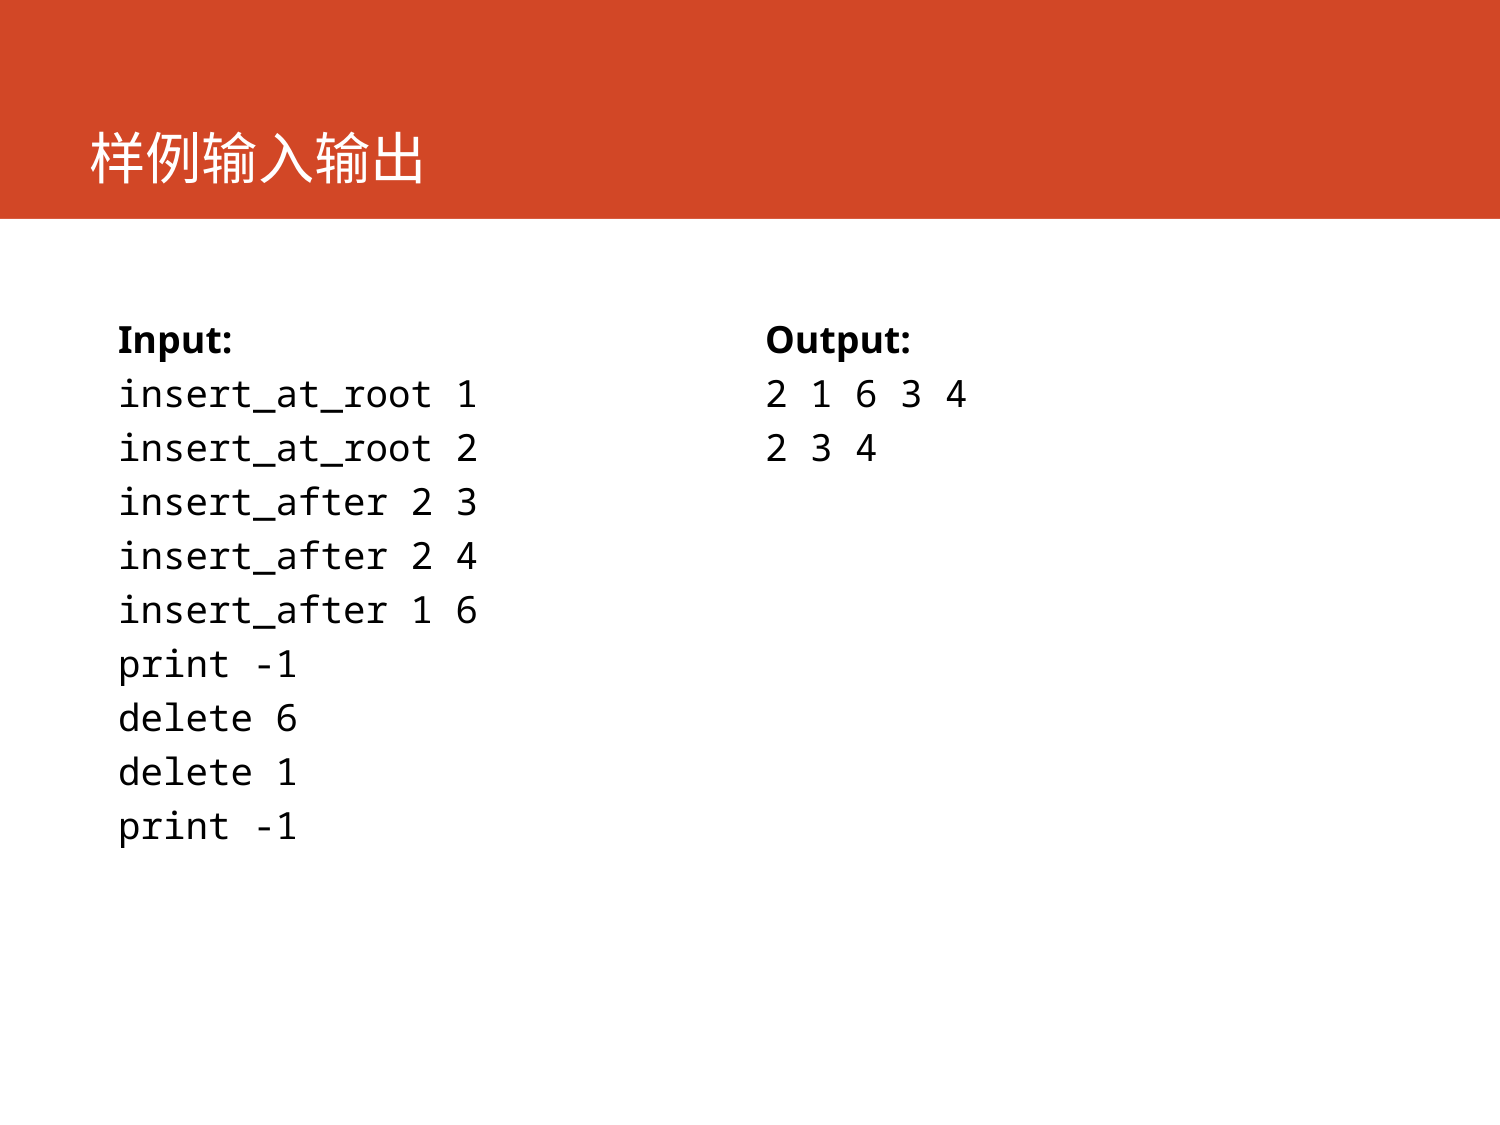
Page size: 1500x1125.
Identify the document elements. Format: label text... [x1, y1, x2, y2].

list Input: insert_at_root 1 insert_at_root 2 insert_after 2 3 insert_after 2 4 insert_after 1 6 print -1 delete 6 delete 1 print -1 [103, 299, 750, 1097]
text_box Output: 2 1 6 3 4 2 3 4 [749, 299, 1397, 1060]
title 样例输入输出 [74, 0, 1397, 199]
